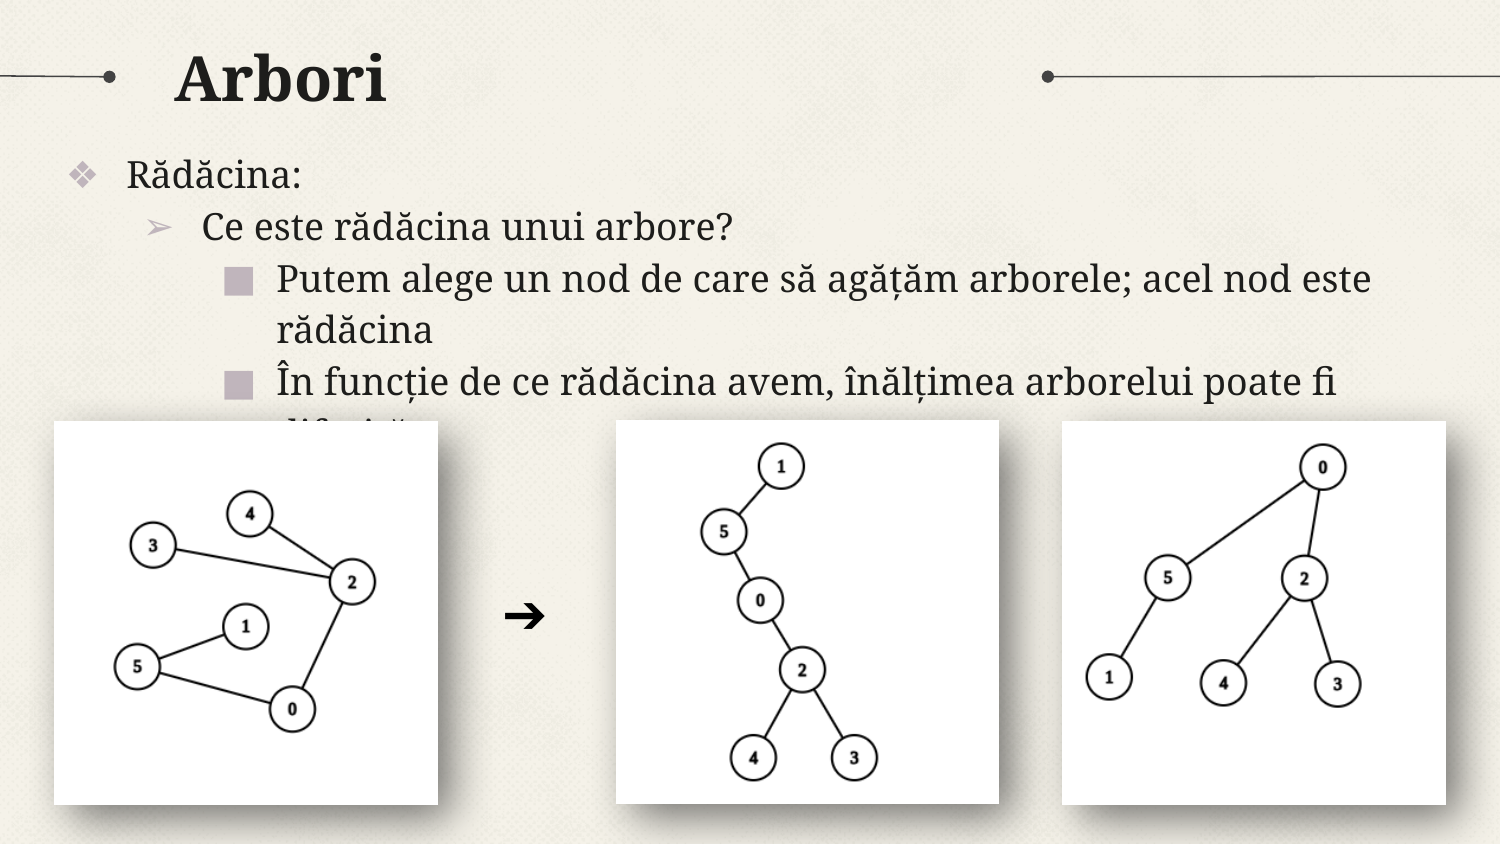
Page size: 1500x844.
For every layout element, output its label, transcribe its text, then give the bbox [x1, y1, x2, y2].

title Arbori [159, 6, 1170, 129]
picture [0, 0, 1500, 844]
text_box ➔ [487, 564, 567, 659]
list Rădăcina: Ce este rădăcina unui arbore? Putem alege un nod de care să agățăm arborele; acel nod este rădăcina În funcție de ce rădăcina avem, înălțimea arborelui poate fi diferită [36, 129, 1454, 780]
